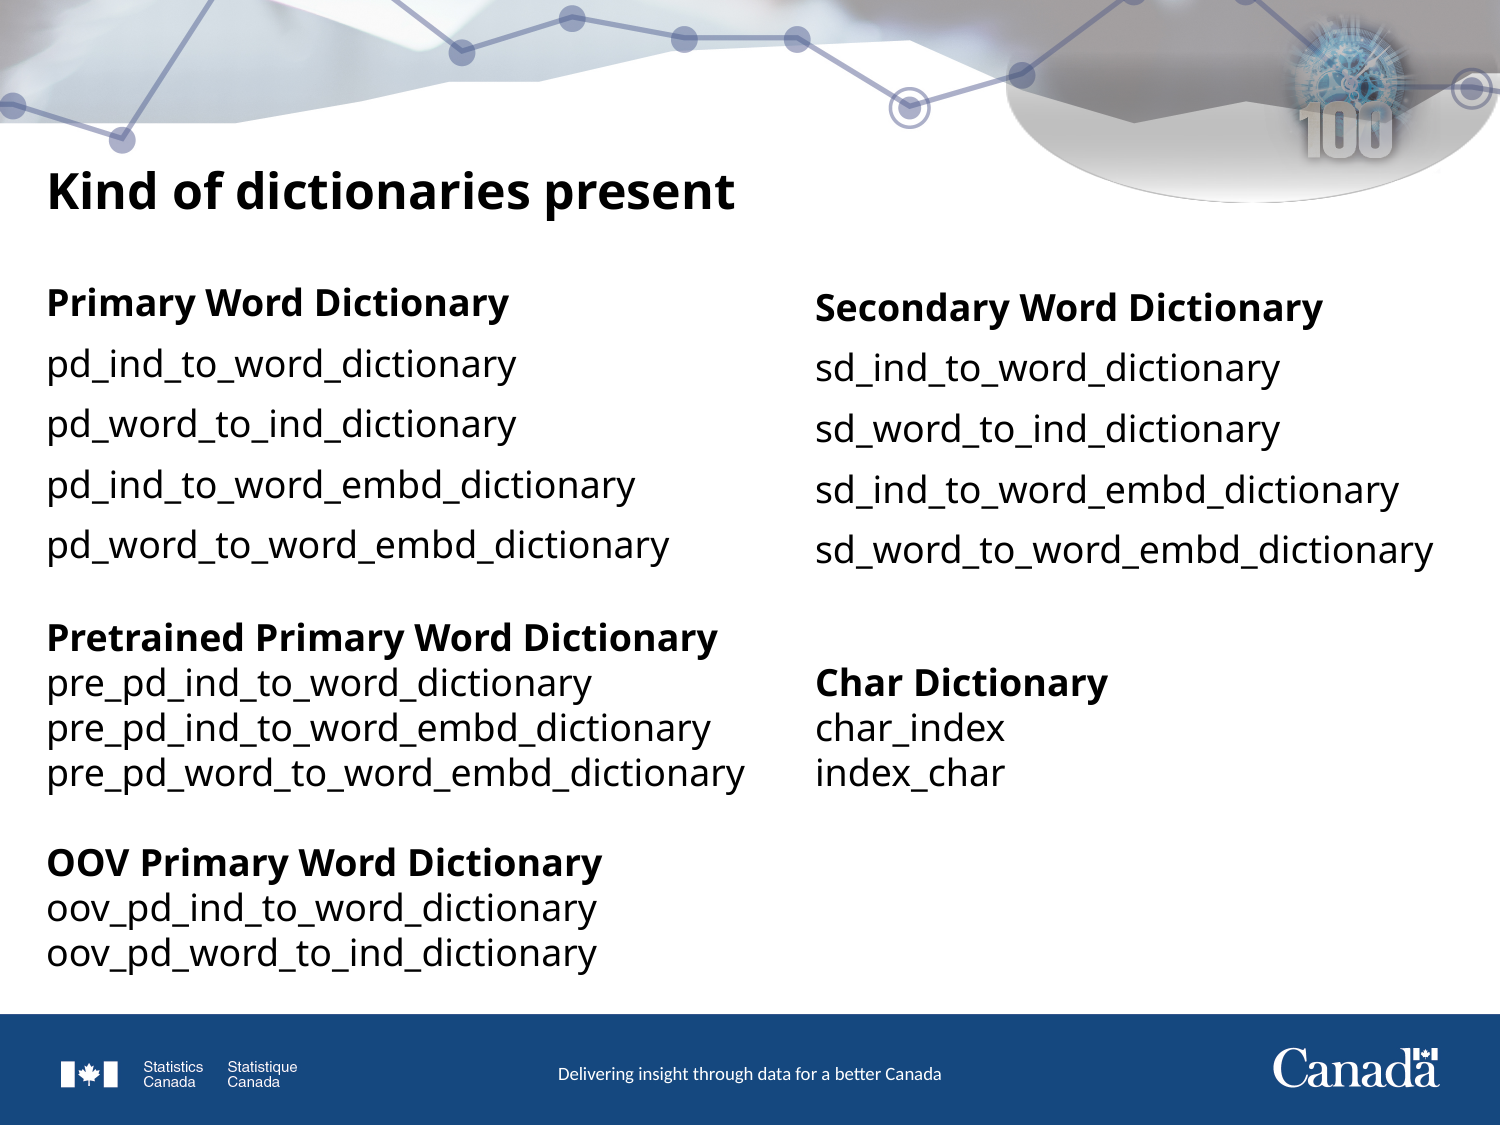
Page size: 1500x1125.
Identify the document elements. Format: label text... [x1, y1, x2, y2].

text_box Secondary Word Dictionary sd_ind_to_word_dictionary sd_word_to_ind_dictionary sd_ind_to_word_embd_dictionary sd_word_to_word_embd_dictionary [800, 276, 1500, 584]
text_box Pretrained Primary Word Dictionary pre_pd_ind_to_word_dictionary pre_pd_ind_to_word_embd_dictionary pre_pd_word_to_word_embd_dictionary [31, 606, 762, 802]
list Primary Word Dictionary pd_ind_to_word_dictionary pd_word_to_ind_dictionary pd_ind_to_word_embd_dictionary pd_word_to_word_embd_dictionary [31, 271, 731, 580]
text_box Char Dictionary char_index index_char [800, 652, 1500, 802]
title Kind of dictionaries present [31, 154, 1326, 228]
picture [0, 0, 1500, 1125]
text_box OOV Primary Word Dictionary oov_pd_ind_to_word_dictionary oov_pd_word_to_ind_dictionary [31, 831, 688, 981]
